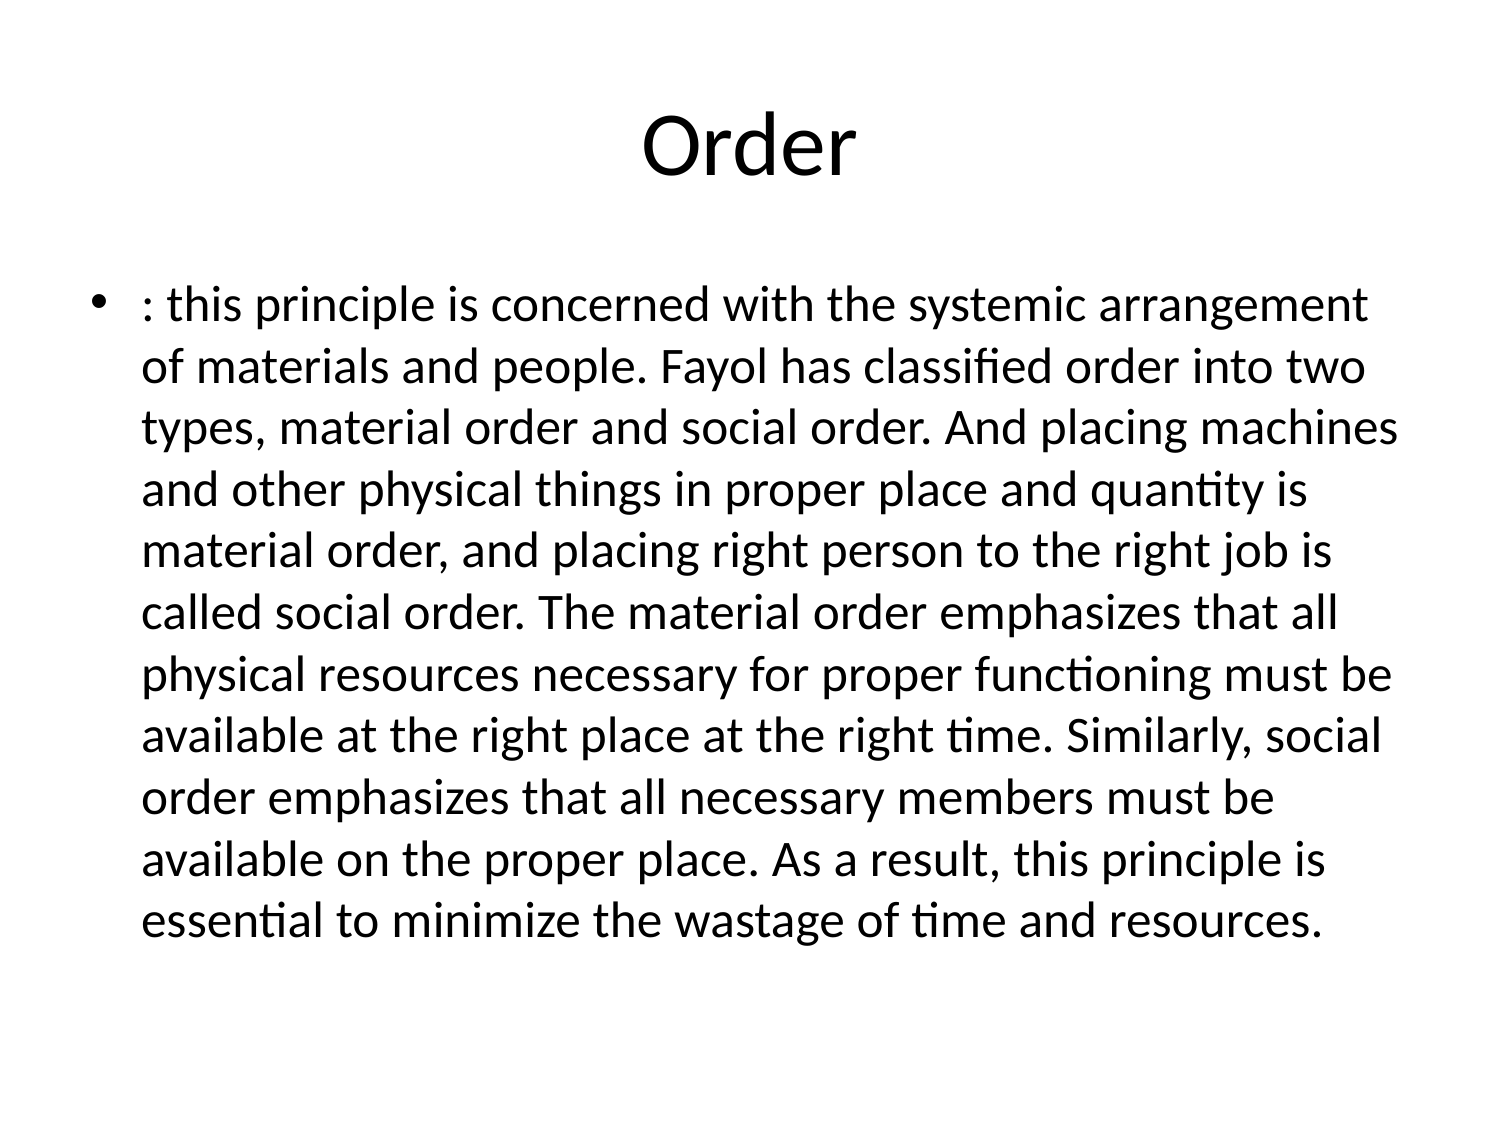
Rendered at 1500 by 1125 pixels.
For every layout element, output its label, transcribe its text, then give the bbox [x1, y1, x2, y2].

list : this principle is concerned with the systemic arrangement of materials and people. Fayol has classified order into two types, material order and social order. And placing machines and other physical things in proper place and quantity is material order, and placing right person to the right job is called social order. The material order emphasizes that all physical resources necessary for proper functioning must be available at the right place at the right time. Similarly, social order emphasizes that all necessary members must be available on the proper place. As a result, this principle is essential to minimize the wastage of time and resources. [75, 262, 1425, 1005]
title Order [75, 45, 1425, 233]
